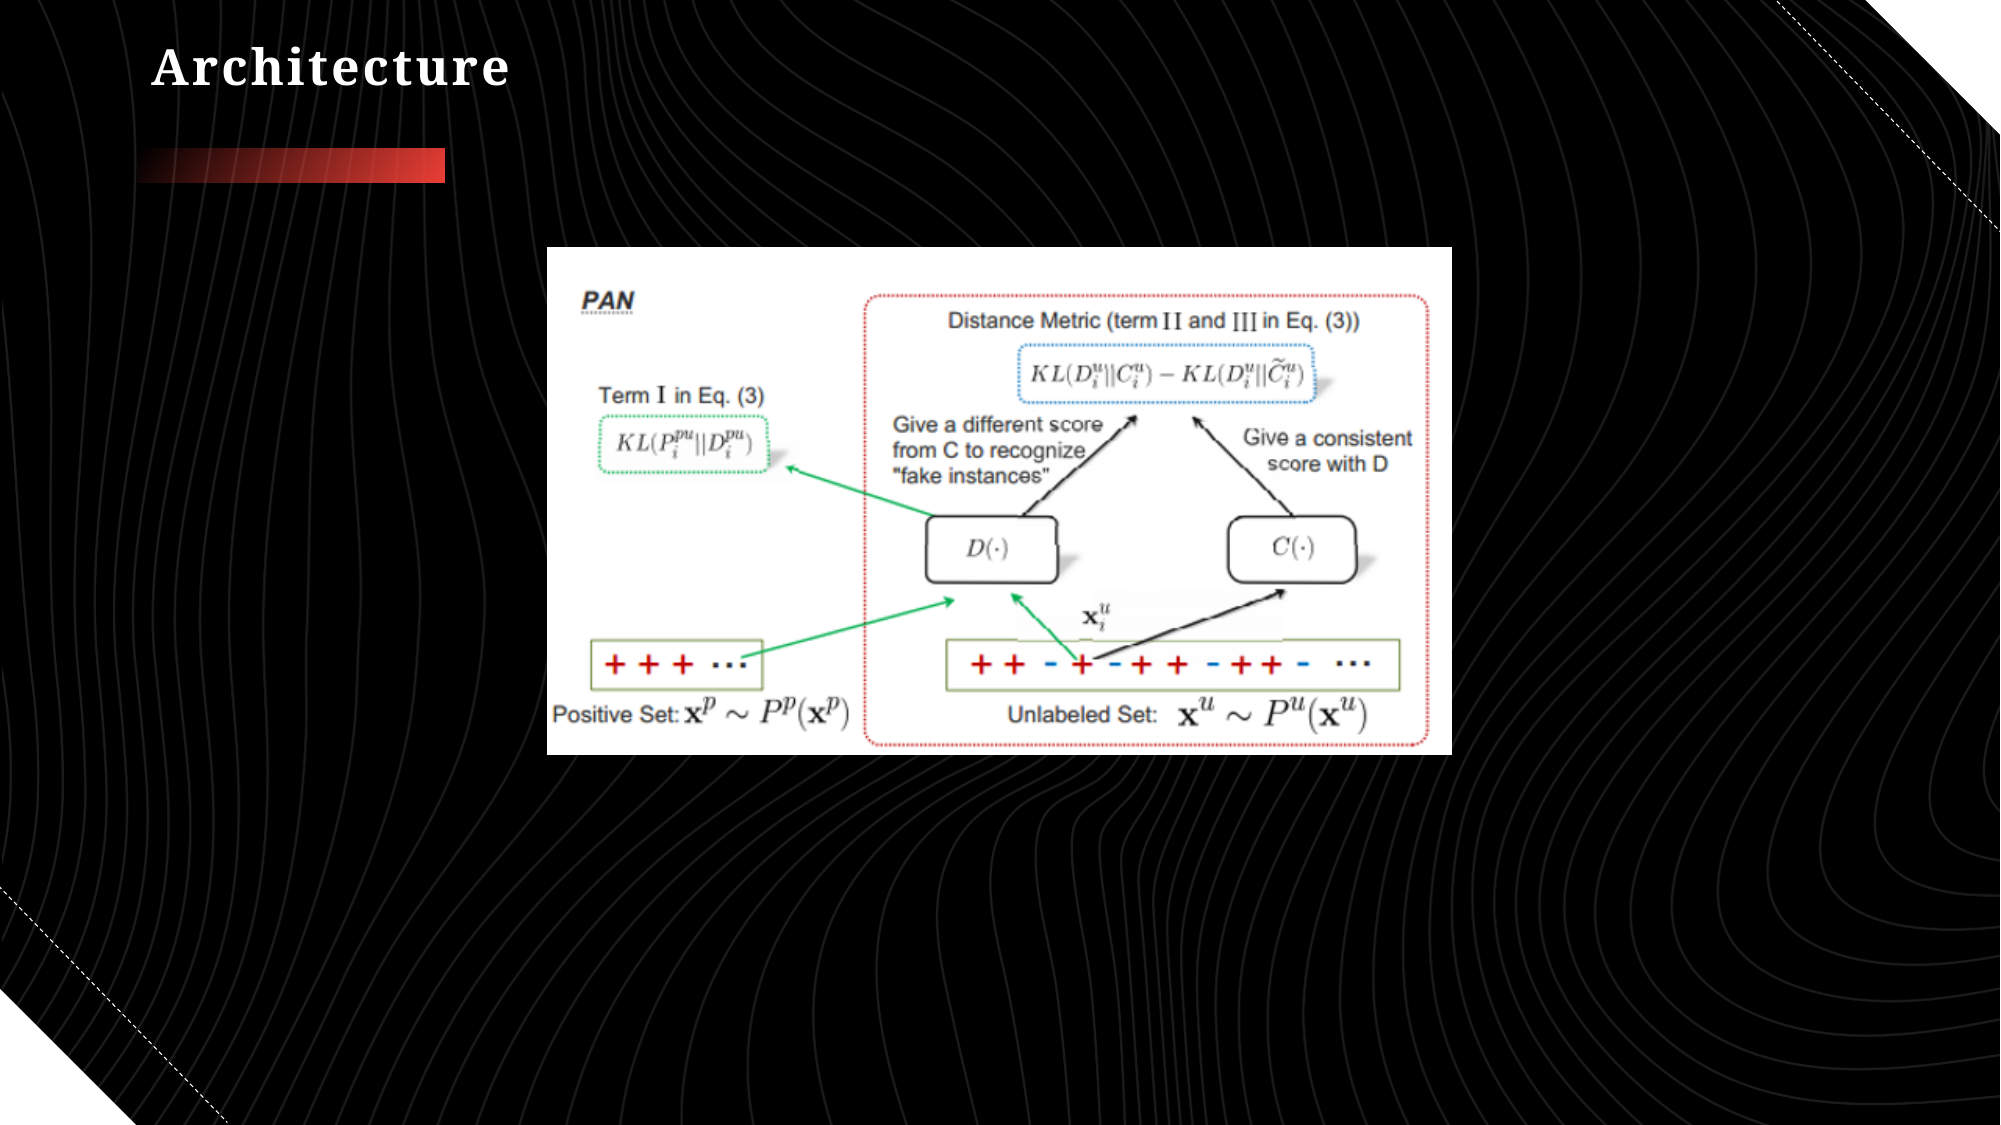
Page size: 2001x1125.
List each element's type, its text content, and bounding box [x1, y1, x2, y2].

title Architecture [136, 21, 1863, 118]
picture [547, 247, 1452, 755]
